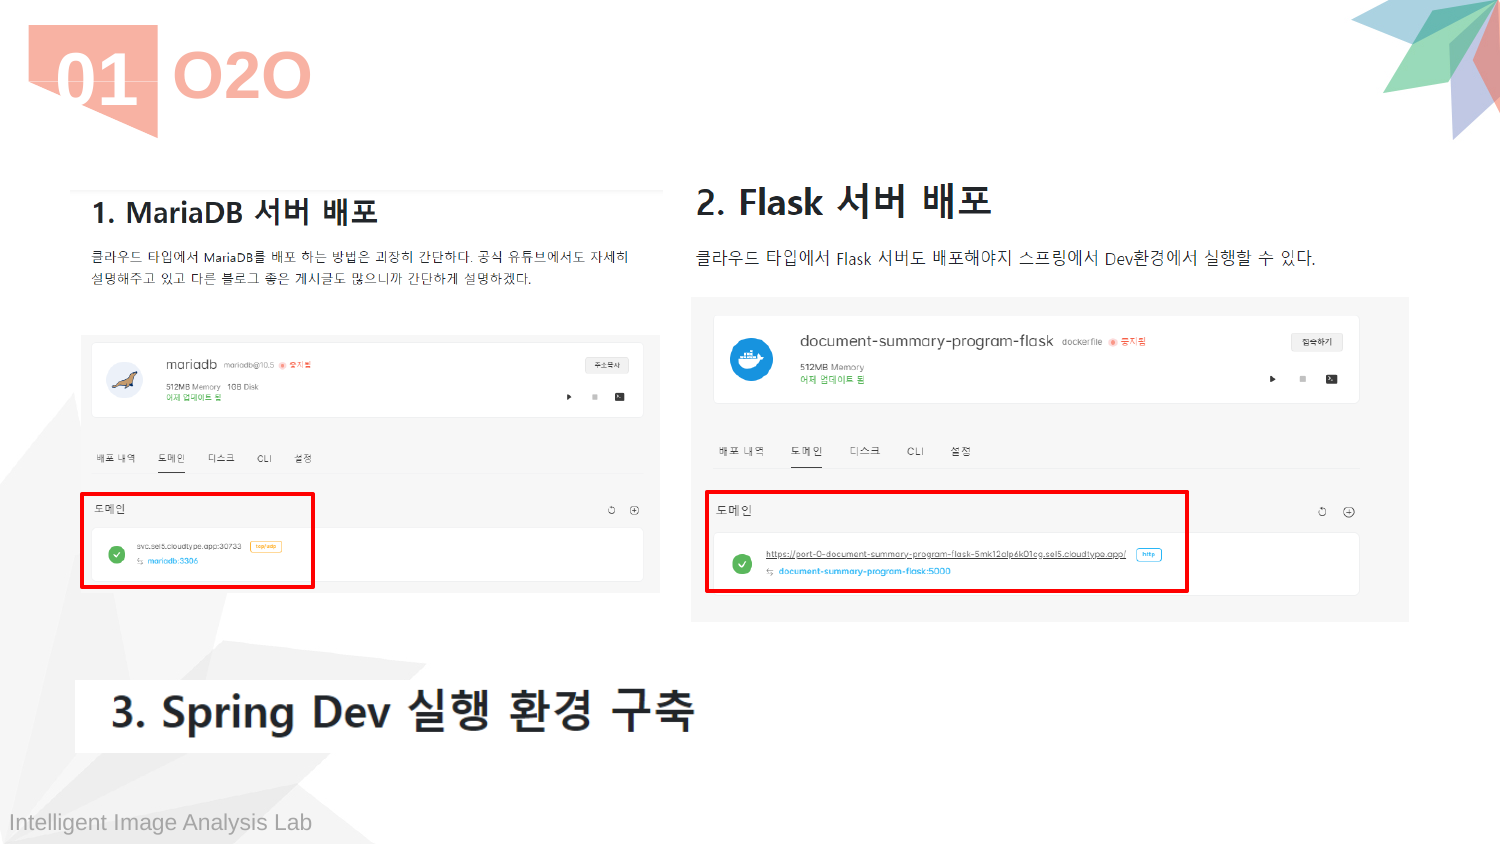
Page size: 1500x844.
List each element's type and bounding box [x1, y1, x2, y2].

text_box [28, 24, 156, 139]
text_box [157, 315, 685, 622]
text_box [157, 24, 904, 186]
picture [0, 0, 1500, 844]
